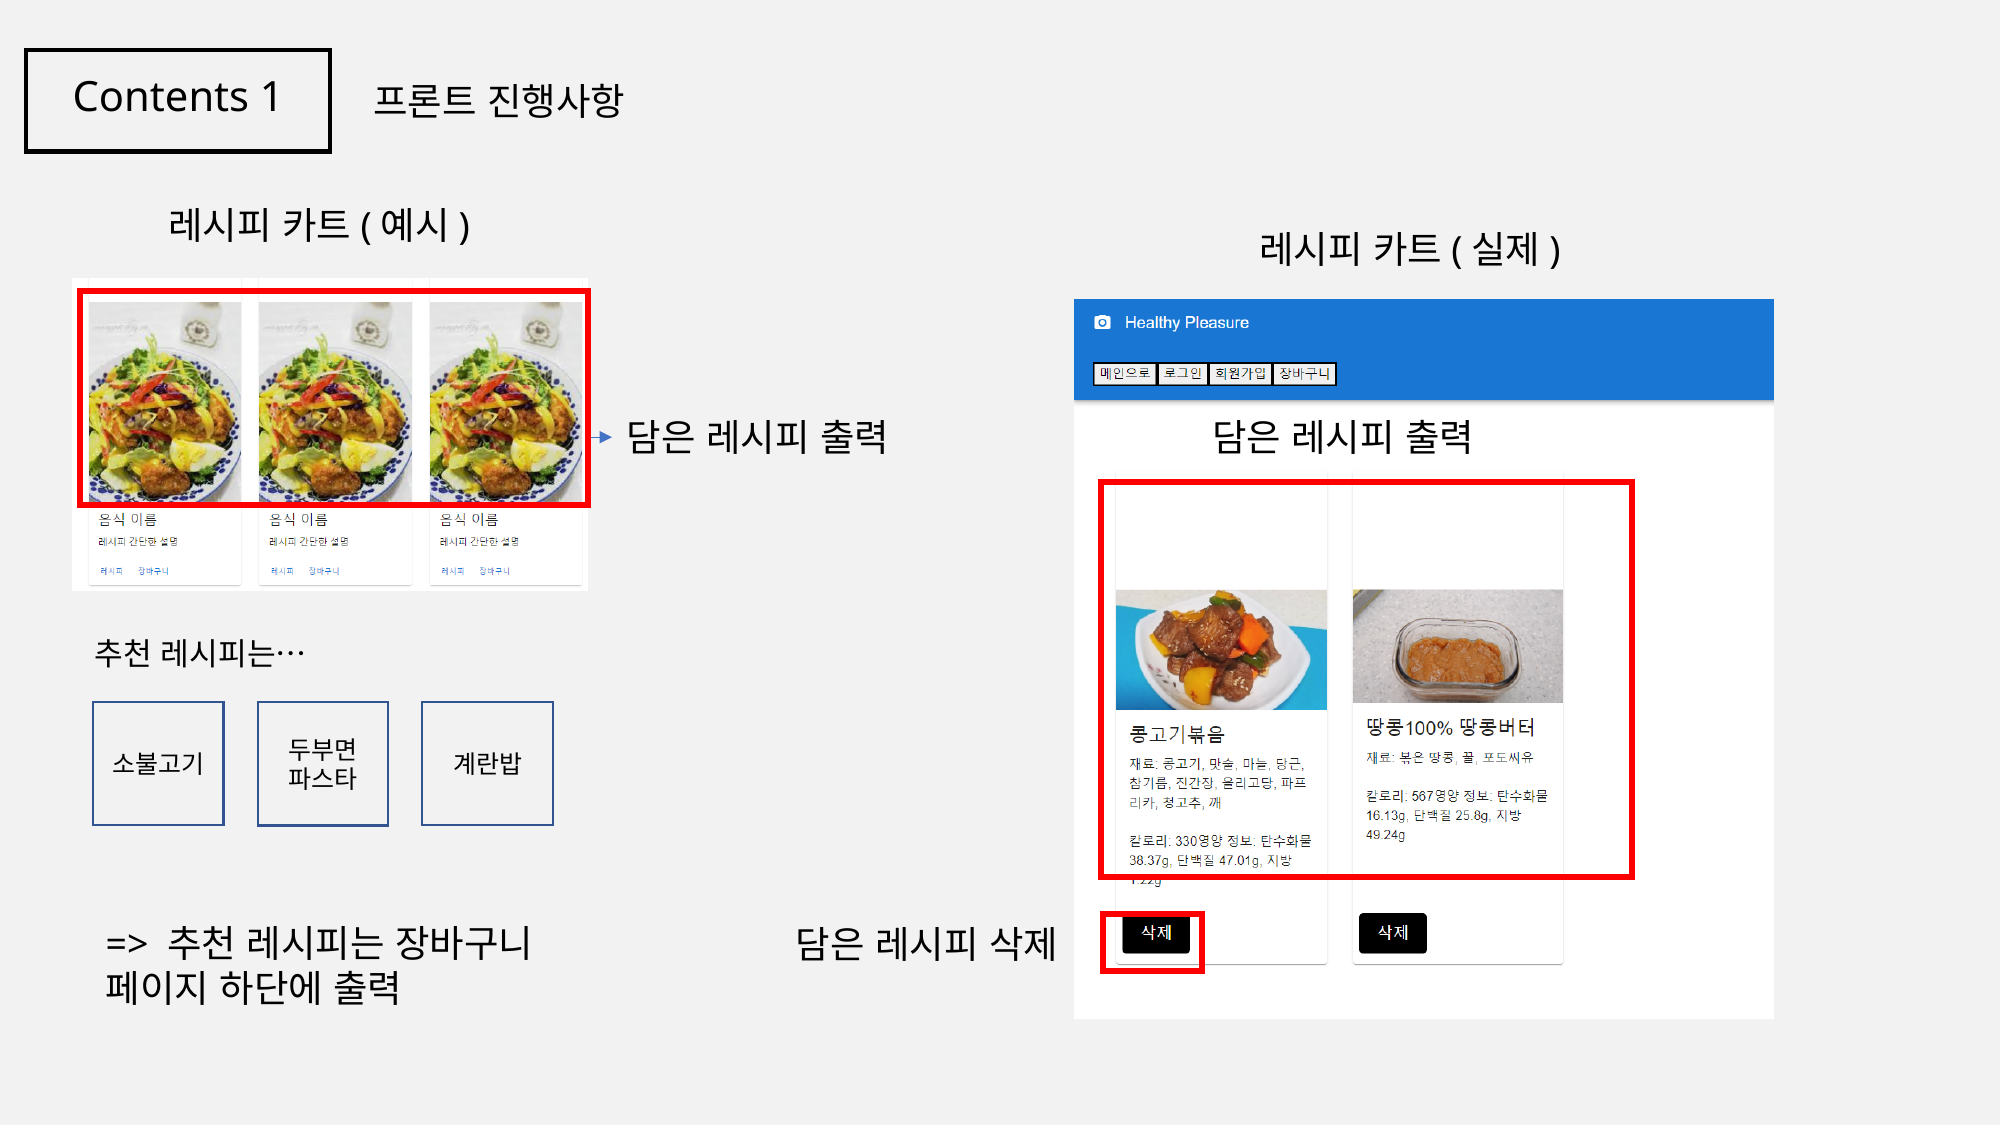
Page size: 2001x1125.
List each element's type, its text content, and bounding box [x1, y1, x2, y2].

picture [1074, 299, 1774, 1019]
text_box 두부면 파스타 [257, 701, 389, 827]
text_box => 추천 레시피는 장바구니 페이지 하단에 출력 [90, 912, 556, 1018]
text_box 프론트 진행사항 [358, 70, 798, 131]
text_box 레시피 카트(실제) [1244, 218, 1583, 279]
text_box 계란밥 [421, 701, 554, 826]
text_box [26, 50, 330, 179]
text_box 담은 레시피 삭제 [781, 914, 1074, 974]
text_box 담은 레시피 출력 [612, 406, 951, 467]
text_box 레시피 카트(예시) [153, 194, 492, 255]
text_box 소불고기 [92, 701, 225, 826]
picture [72, 278, 588, 591]
text_box 추천 레시피는… [79, 626, 418, 679]
